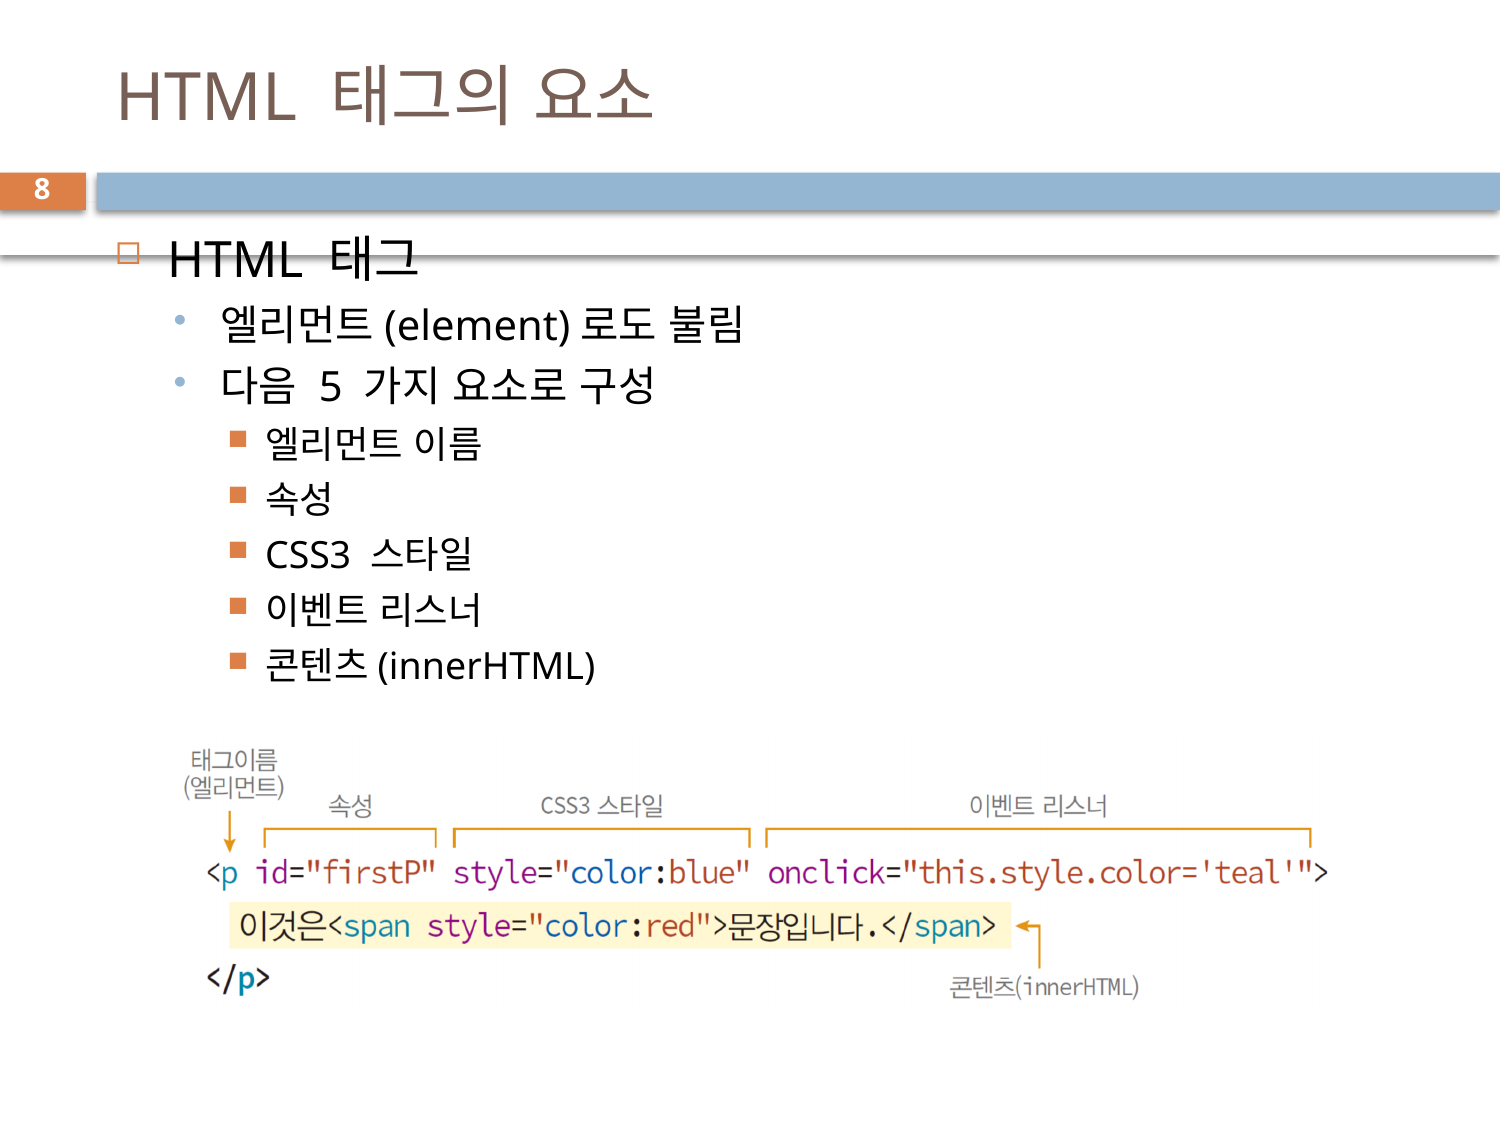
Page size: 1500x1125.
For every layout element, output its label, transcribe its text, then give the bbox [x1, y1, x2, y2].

picture [170, 739, 1335, 1010]
slide_number 8 [0, 170, 87, 211]
title HTML 태그의 요소 [100, 37, 1438, 149]
list HTML 태그 엘리먼트(element)로도 불림 다음 5 가지 요소로 구성 엘리먼트 이름 속성 CSS3 스타일 이벤트 리스너 콘텐츠(innerHTML) [100, 219, 1438, 1047]
